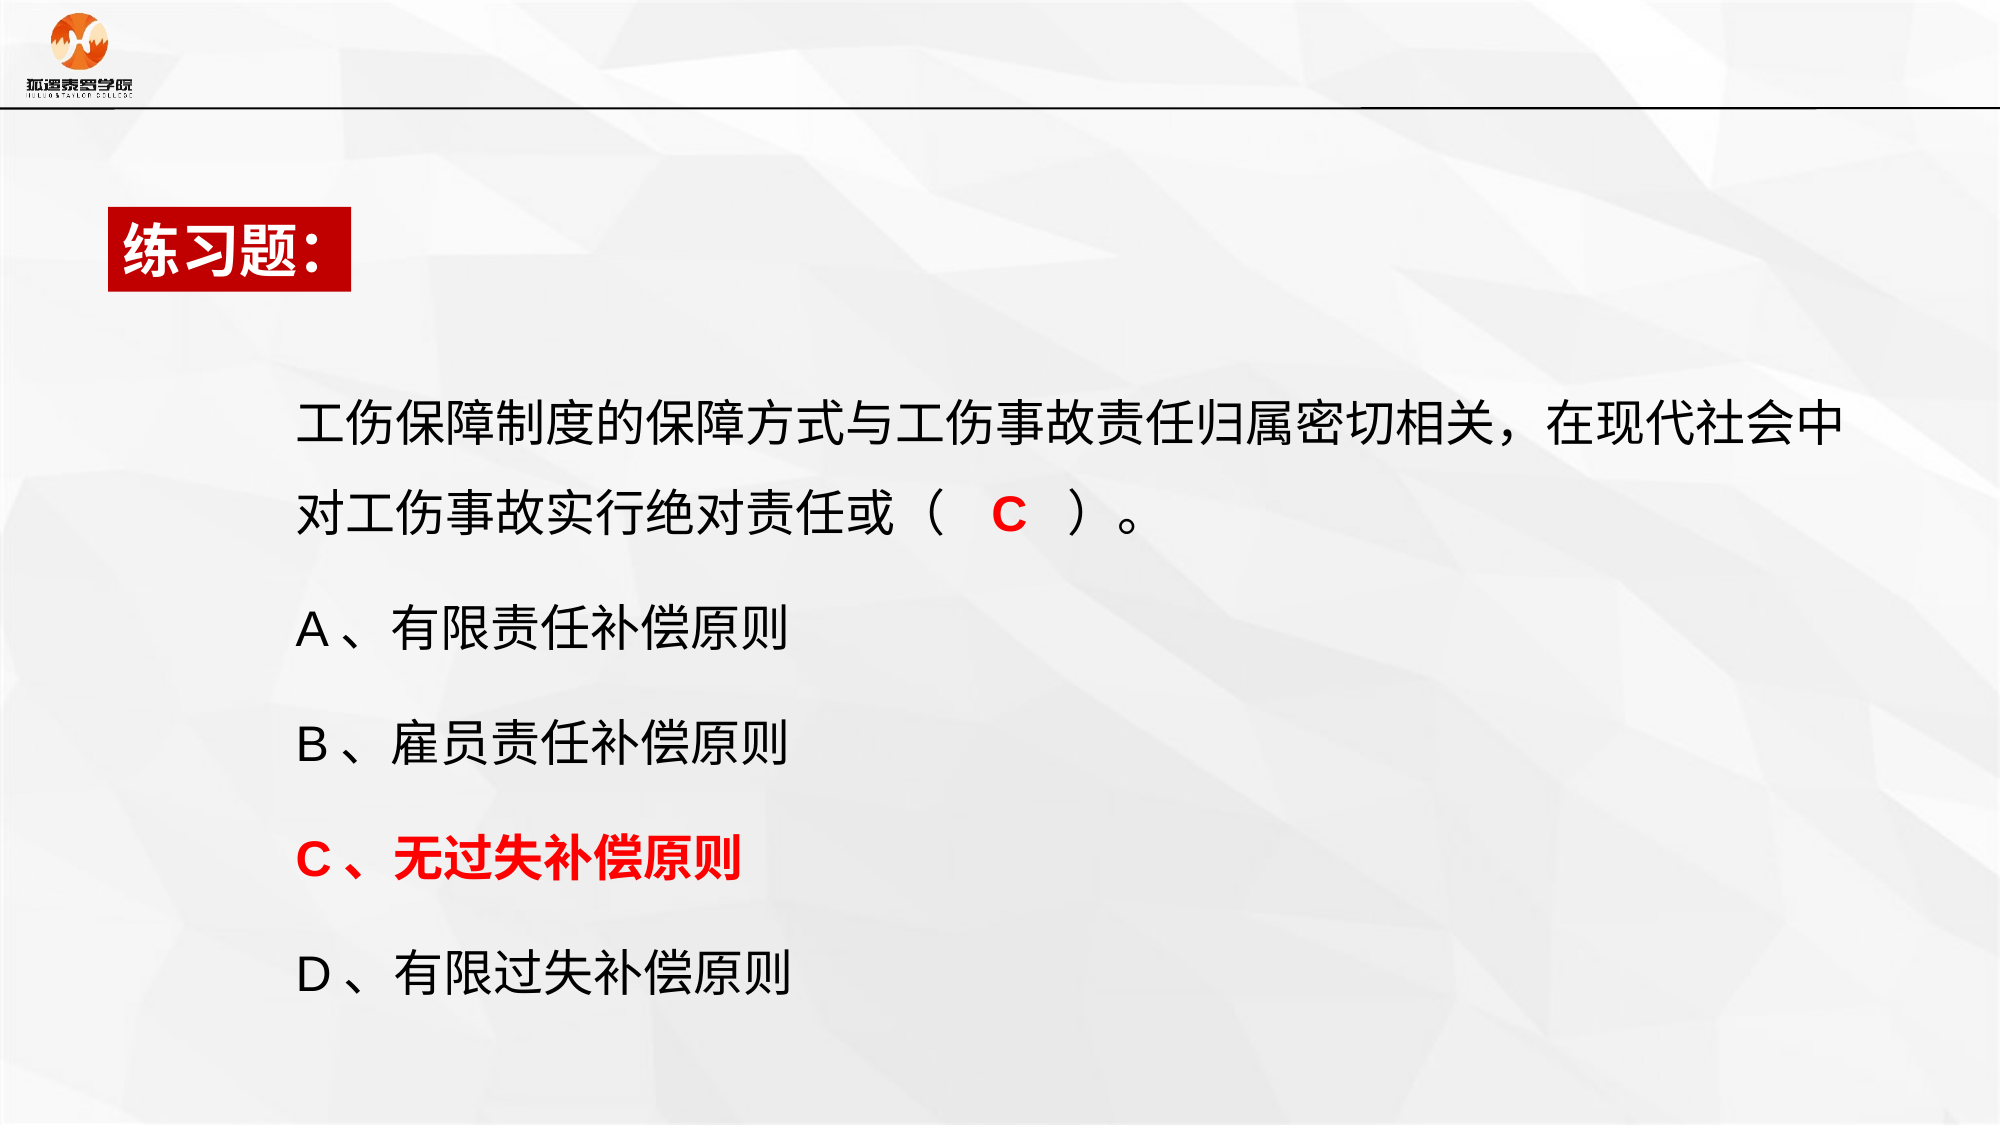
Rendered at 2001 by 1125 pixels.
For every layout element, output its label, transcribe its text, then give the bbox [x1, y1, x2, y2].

text_box 练习题： [108, 206, 352, 292]
subtitle 工伤保障制度的保障方式与工伤事故责任归属密切相关，在现代社会中对工伤事故实行绝对责任或（ C ）。 A、有限责任补偿原则 B、雇员责任补偿原则 C、无过失补偿原则 D、有限过失补偿原则 [280, 292, 1892, 1070]
picture [4, 0, 154, 111]
